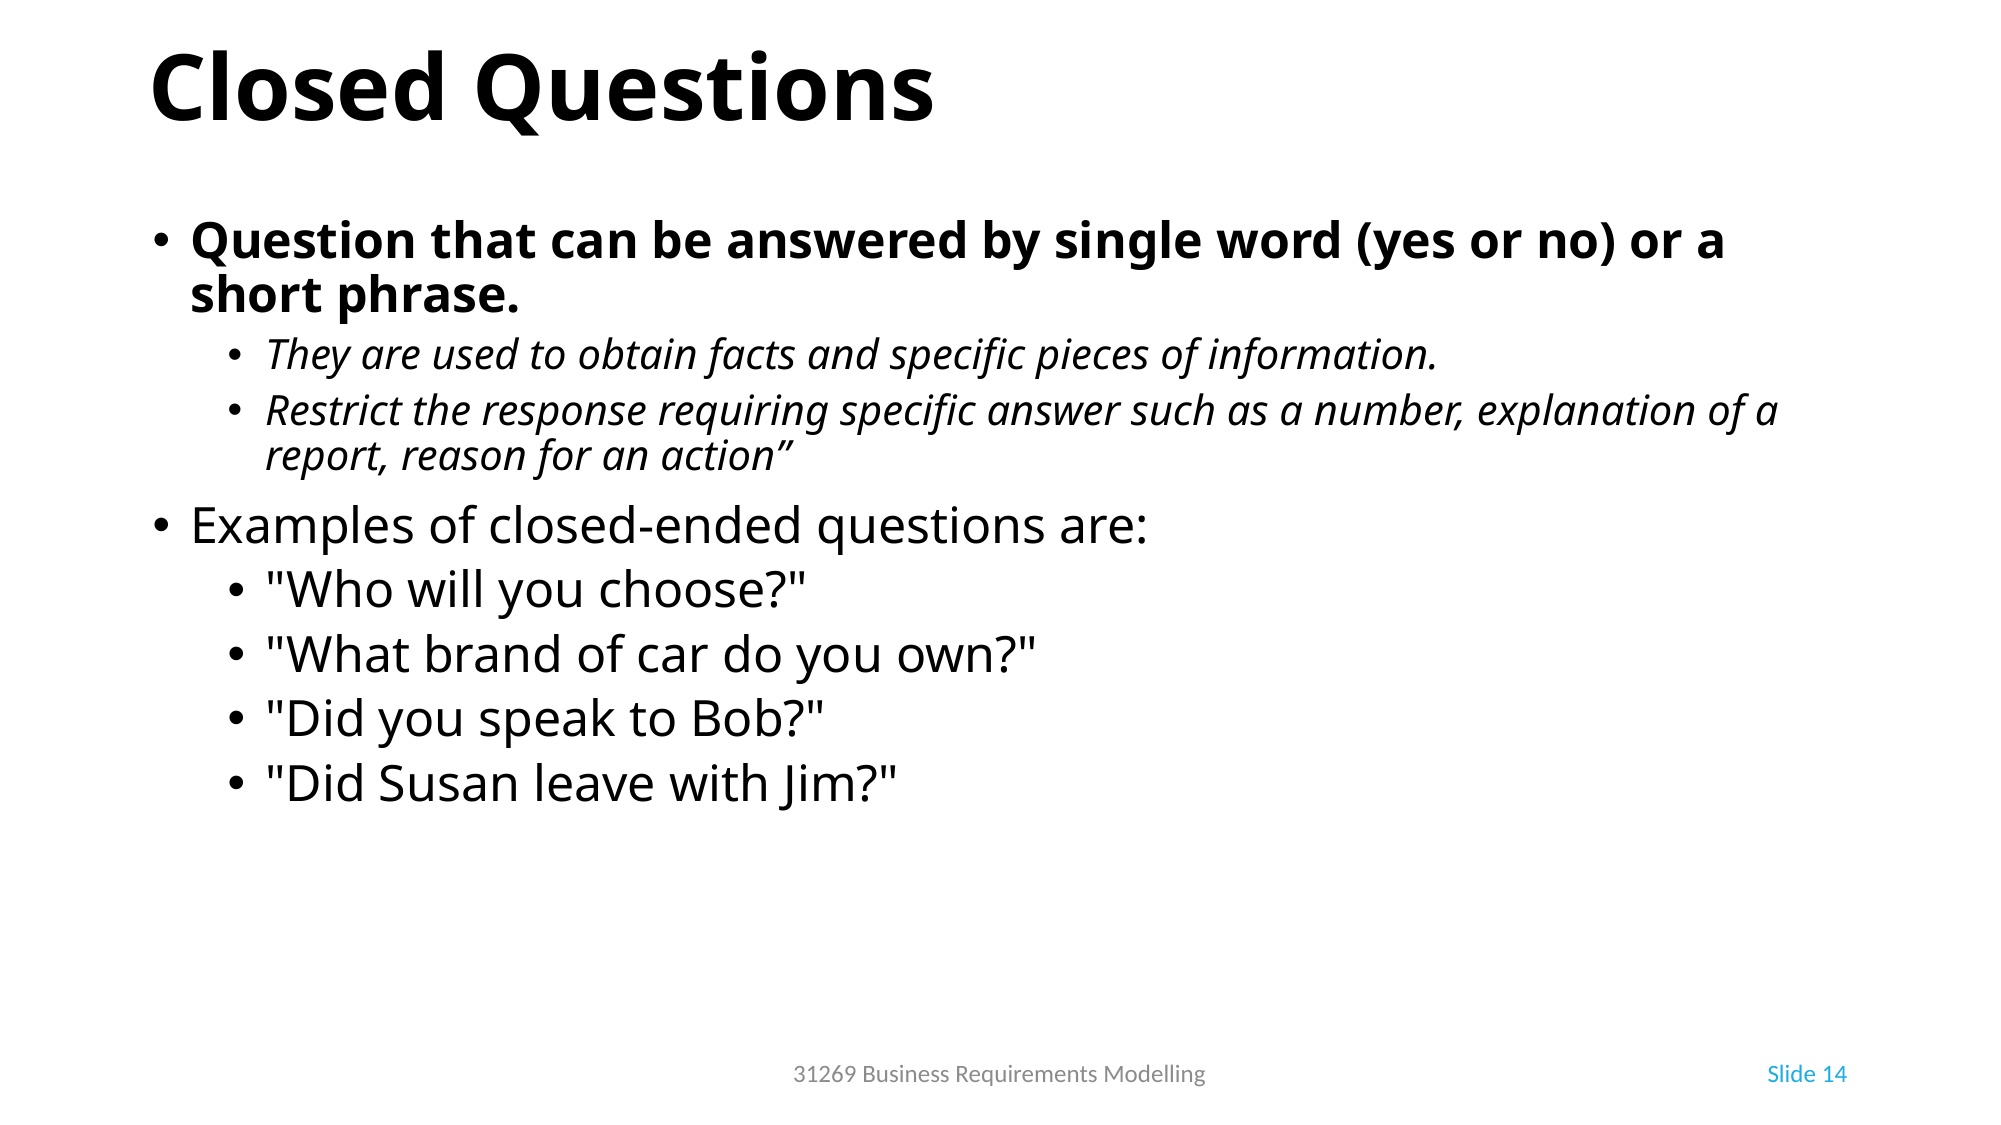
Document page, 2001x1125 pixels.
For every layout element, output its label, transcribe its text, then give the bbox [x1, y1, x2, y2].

footer 31269 Business Requirements Modelling [662, 1042, 1338, 1103]
slide_number Slide 14 [1412, 1042, 1863, 1103]
list Question that can be answered by single word (yes or no) or a short phrase. They are used to obtain facts and specific pieces of information. Restrict the response requiring specific answer such as a number, explanation of a report, reason for an action” Examples of closed-ended questions are: "Who will you choose?" "What brand of car do you own?" "Did you speak to Bob?" "Did Susan leave with Jim?" [137, 208, 1851, 1113]
title Closed Questions [133, 31, 1898, 150]
